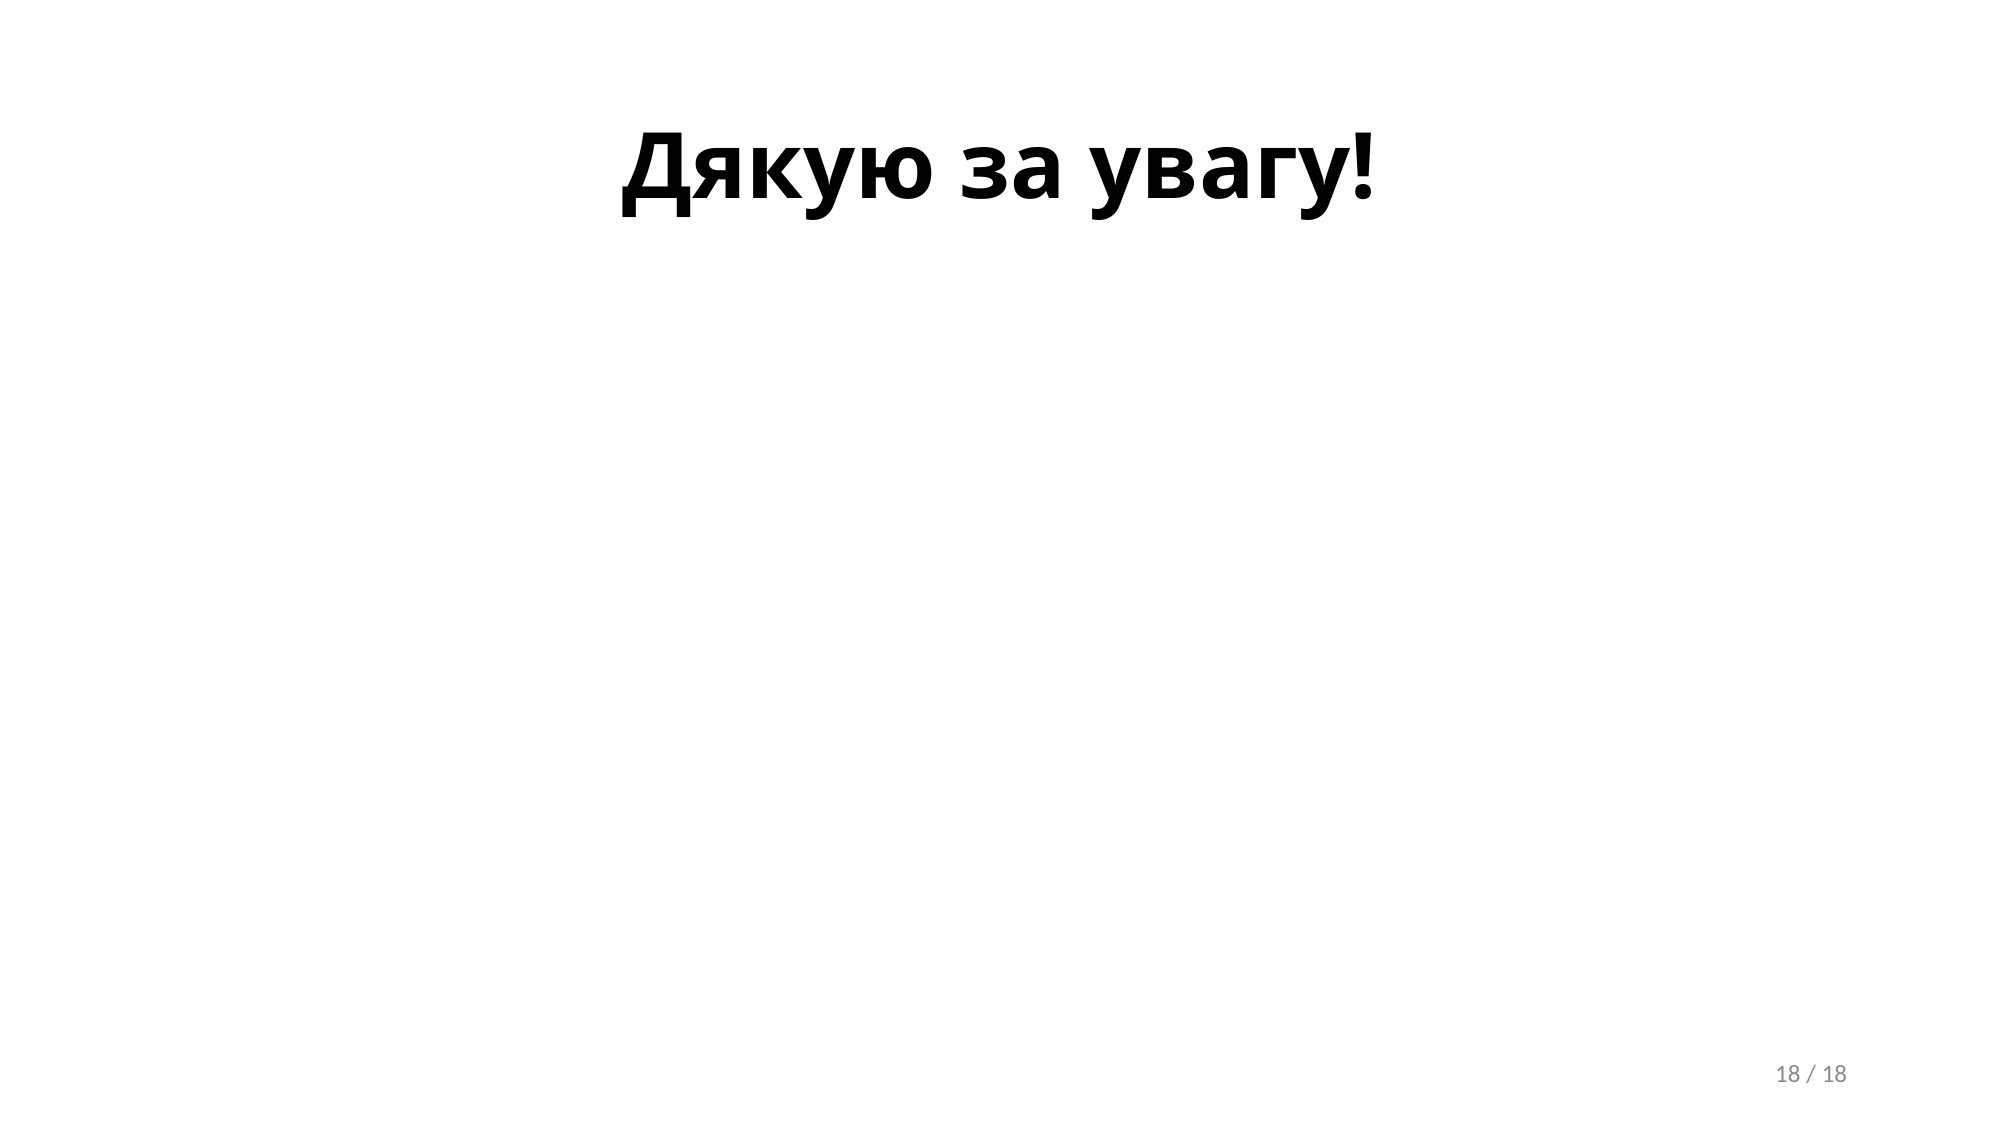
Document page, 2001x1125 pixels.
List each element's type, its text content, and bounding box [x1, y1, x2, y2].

slide_number 18 / 18 [1412, 1042, 1863, 1103]
title Дякую за увагу! [137, 59, 1863, 278]
